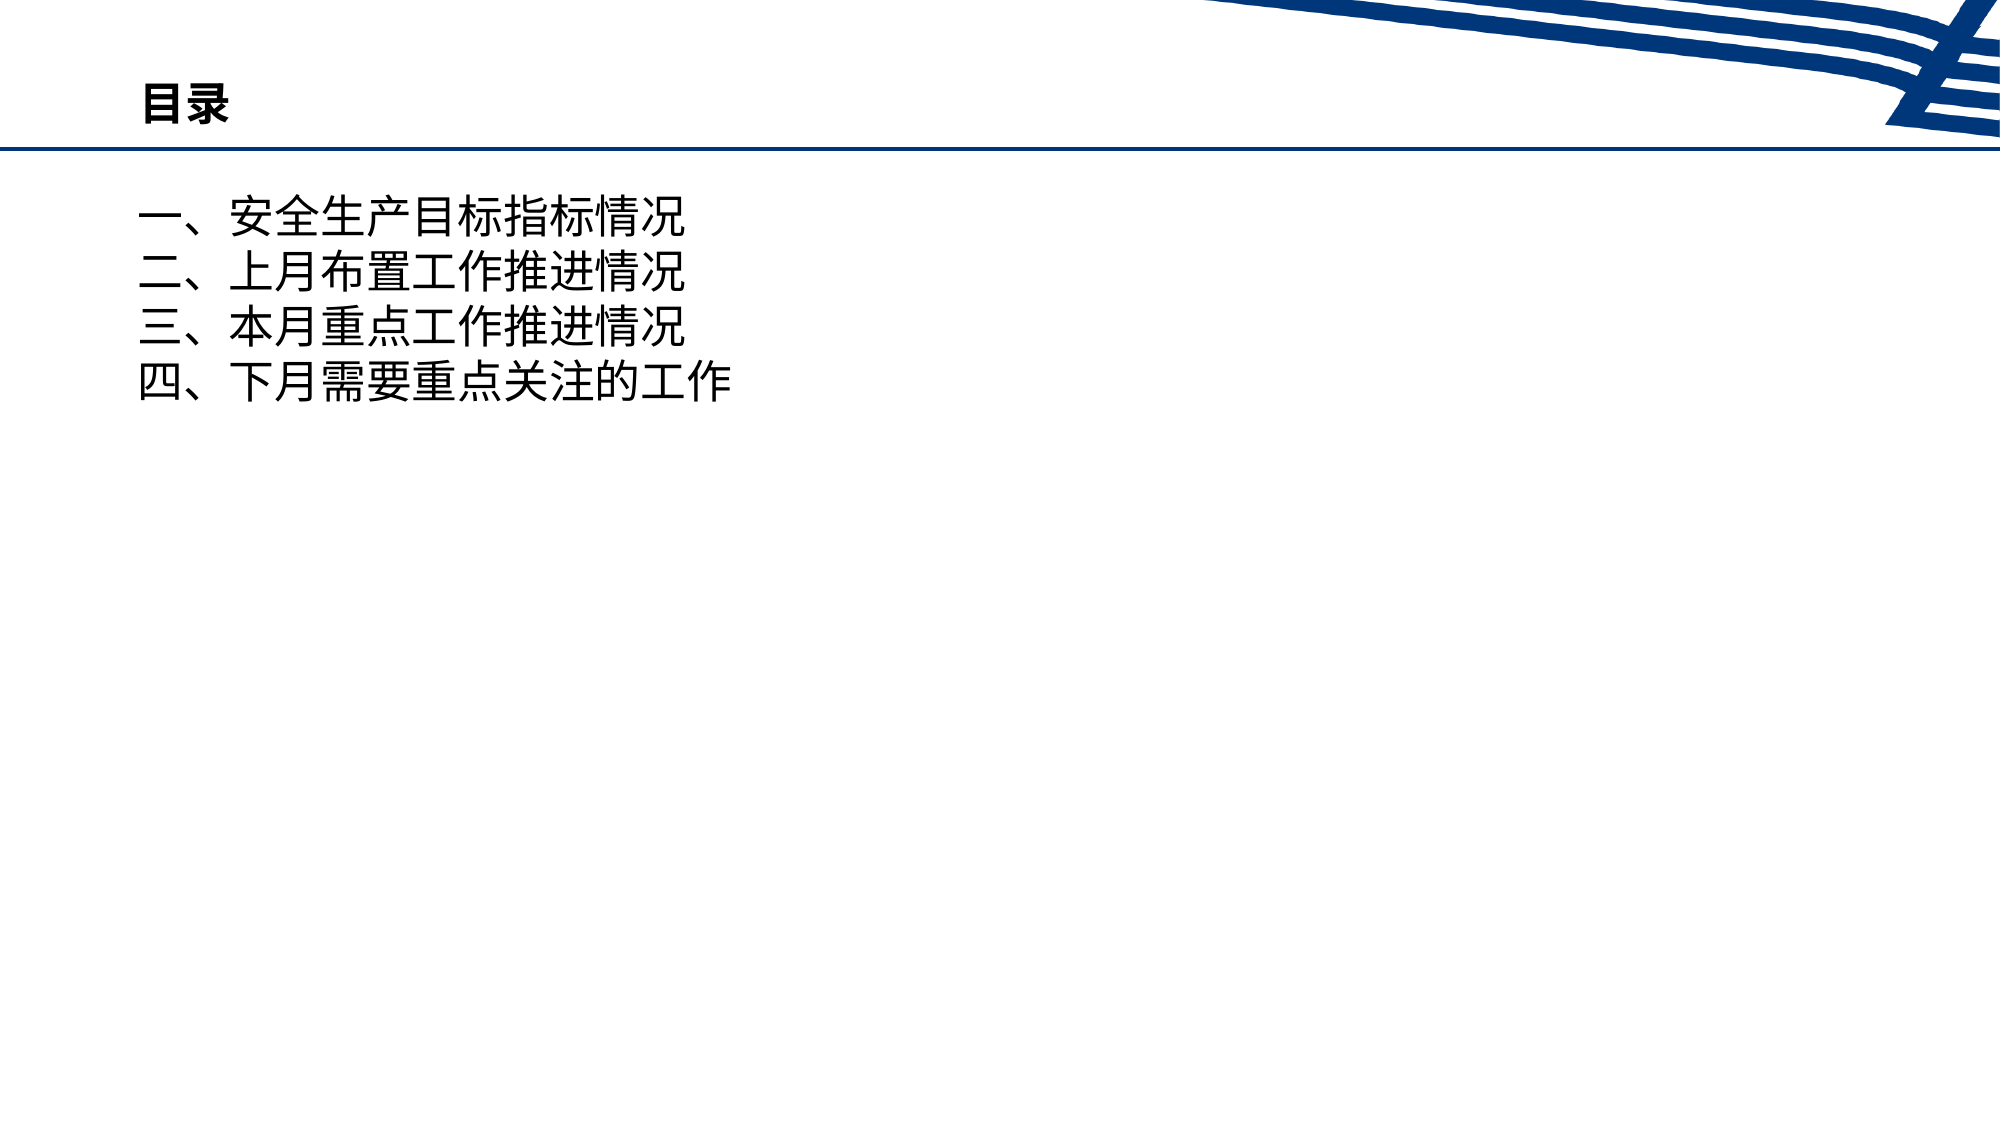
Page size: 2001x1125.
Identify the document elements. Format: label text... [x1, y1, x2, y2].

text_box 目录 [39, 22, 1840, 134]
picture [1173, 0, 2000, 138]
text_box 一、安全生产目标指标情况 二、上月布置工作推进情况 三、本月重点工作推进情况 四、下月需要重点关注的工作 [39, 134, 1840, 415]
